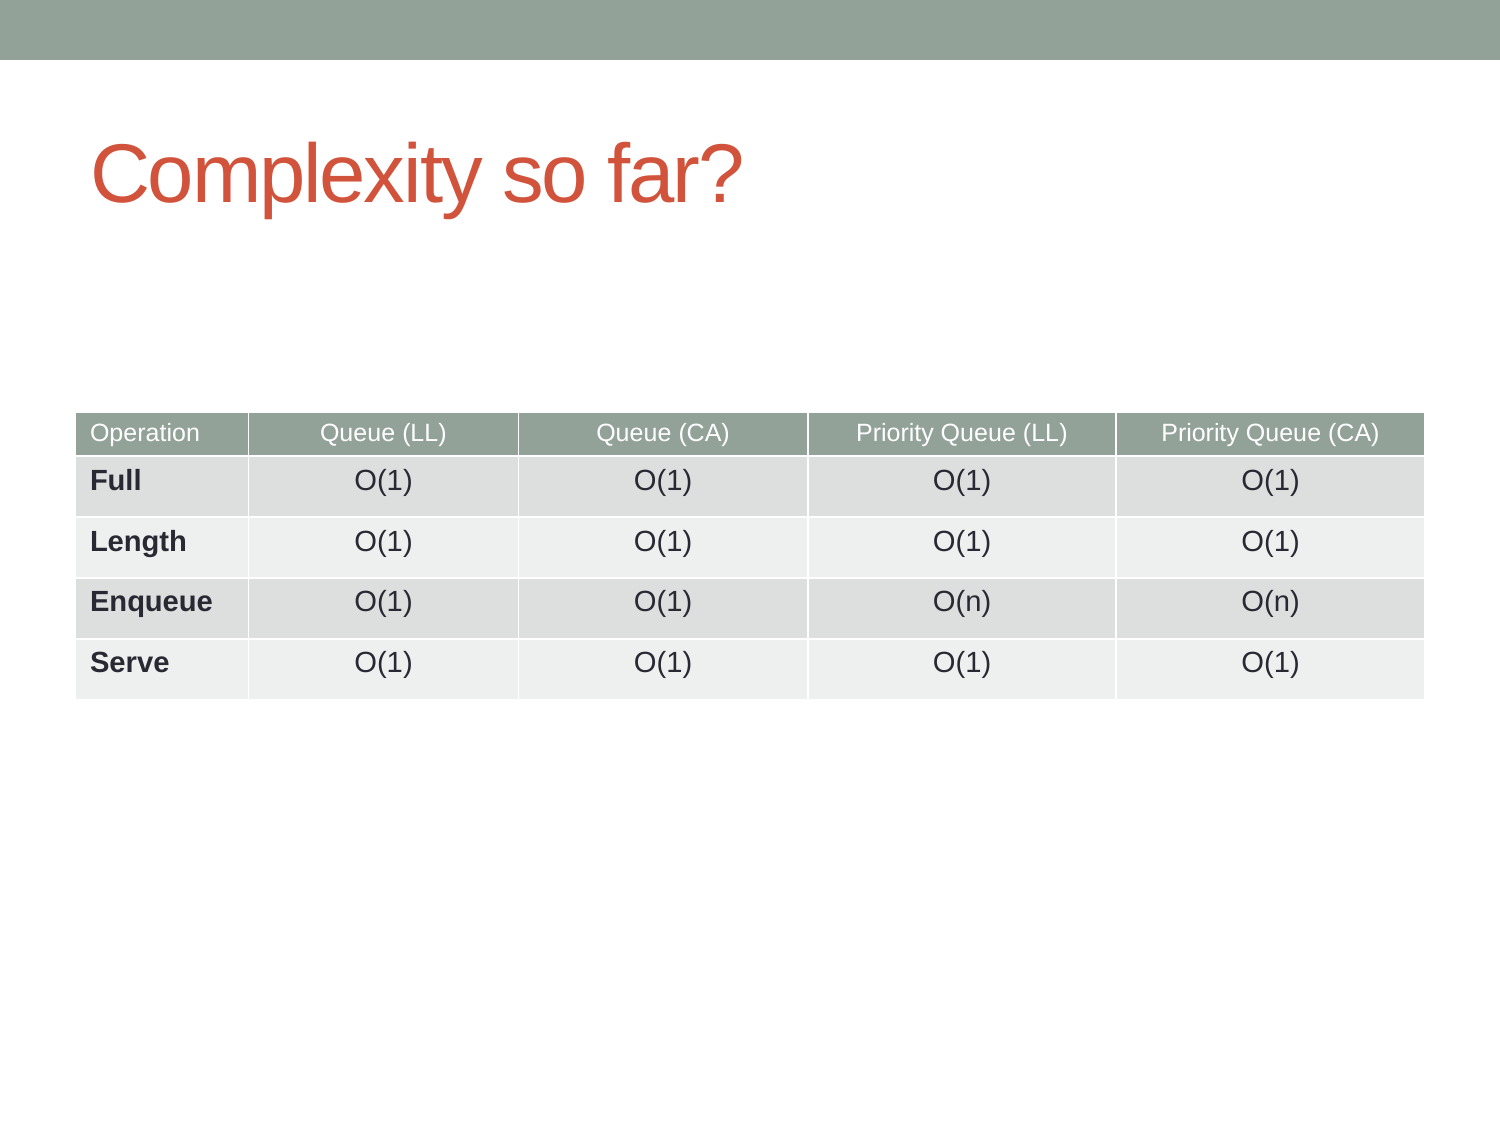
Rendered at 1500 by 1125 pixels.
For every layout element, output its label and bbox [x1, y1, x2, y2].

table_cell [249, 518, 518, 577]
table_cell [809, 518, 1115, 577]
table_cell [76, 579, 248, 638]
table_cell [76, 457, 248, 516]
table_cell [1117, 457, 1424, 516]
table_cell [809, 640, 1115, 699]
table_header [1117, 413, 1424, 455]
table_cell [1117, 640, 1424, 699]
table_cell [809, 457, 1115, 516]
table_cell [76, 518, 248, 577]
table_cell [809, 579, 1115, 638]
table_cell [519, 457, 807, 516]
table_cell [519, 518, 807, 577]
table_cell [76, 640, 248, 699]
table_cell [249, 457, 518, 516]
table_header [519, 413, 807, 455]
title [75, 87, 1425, 250]
table_cell [249, 579, 518, 638]
table_cell [1117, 518, 1424, 577]
table_header [809, 413, 1115, 455]
table_cell [1117, 579, 1424, 638]
table_header [249, 413, 518, 455]
table_header [76, 413, 248, 455]
table_cell [519, 579, 807, 638]
table_cell [519, 640, 807, 699]
table_cell [249, 640, 518, 699]
